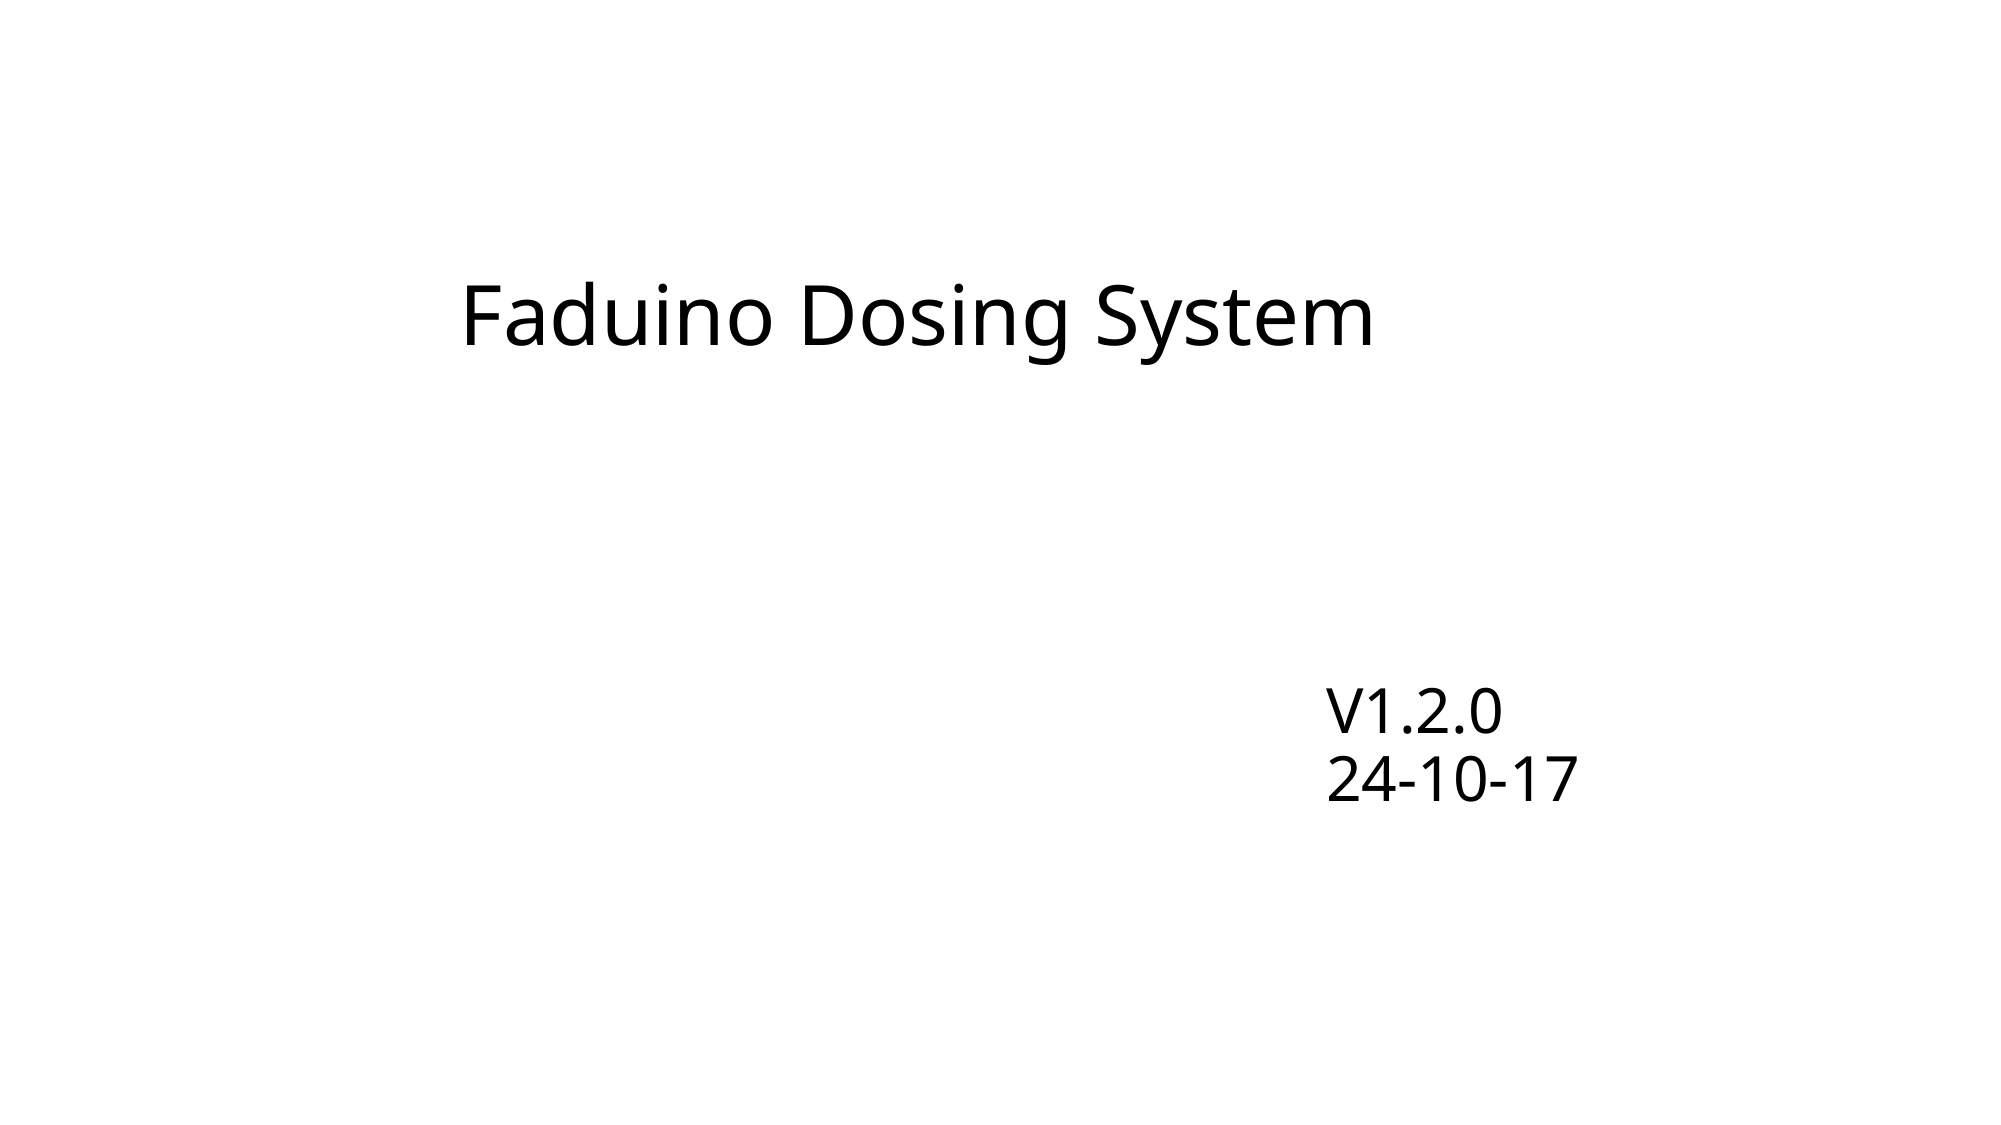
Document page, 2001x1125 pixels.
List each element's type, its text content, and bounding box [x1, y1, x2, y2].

title Faduino Dosing System [175, 211, 1663, 372]
text_box V1.2.0 24-10-17 [1311, 653, 1720, 841]
